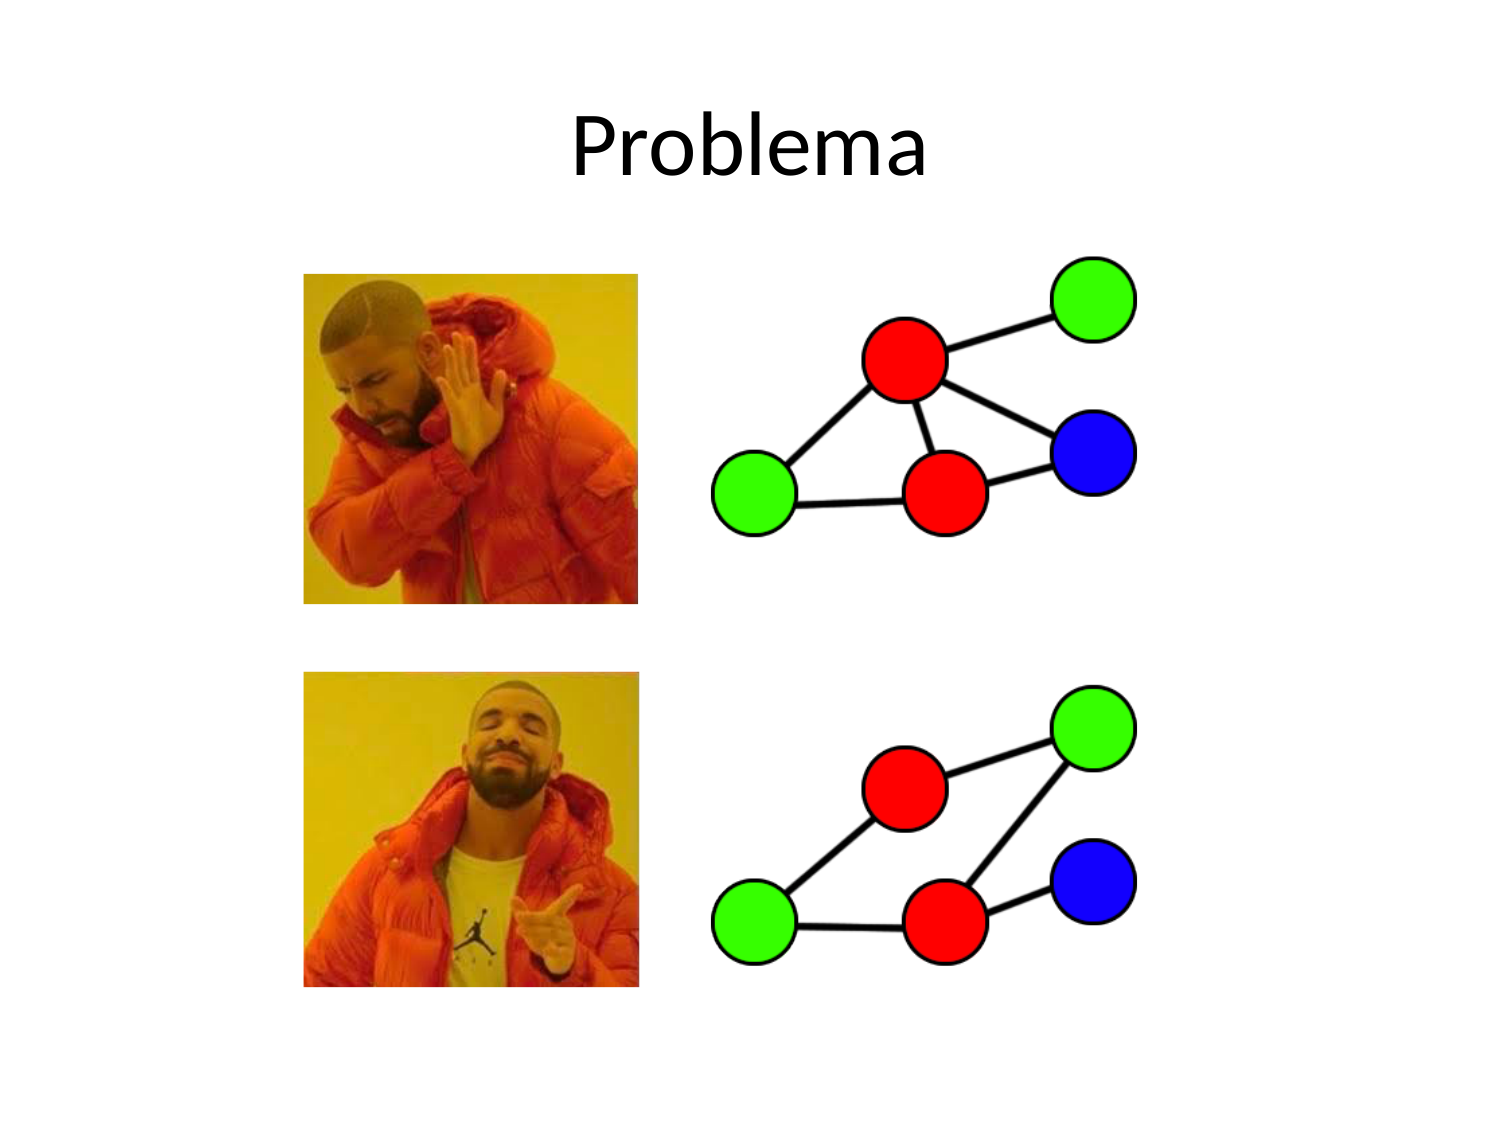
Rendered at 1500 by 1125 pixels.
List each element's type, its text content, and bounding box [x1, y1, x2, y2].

picture [17, 207, 1409, 1049]
title Problema [75, 45, 1425, 233]
